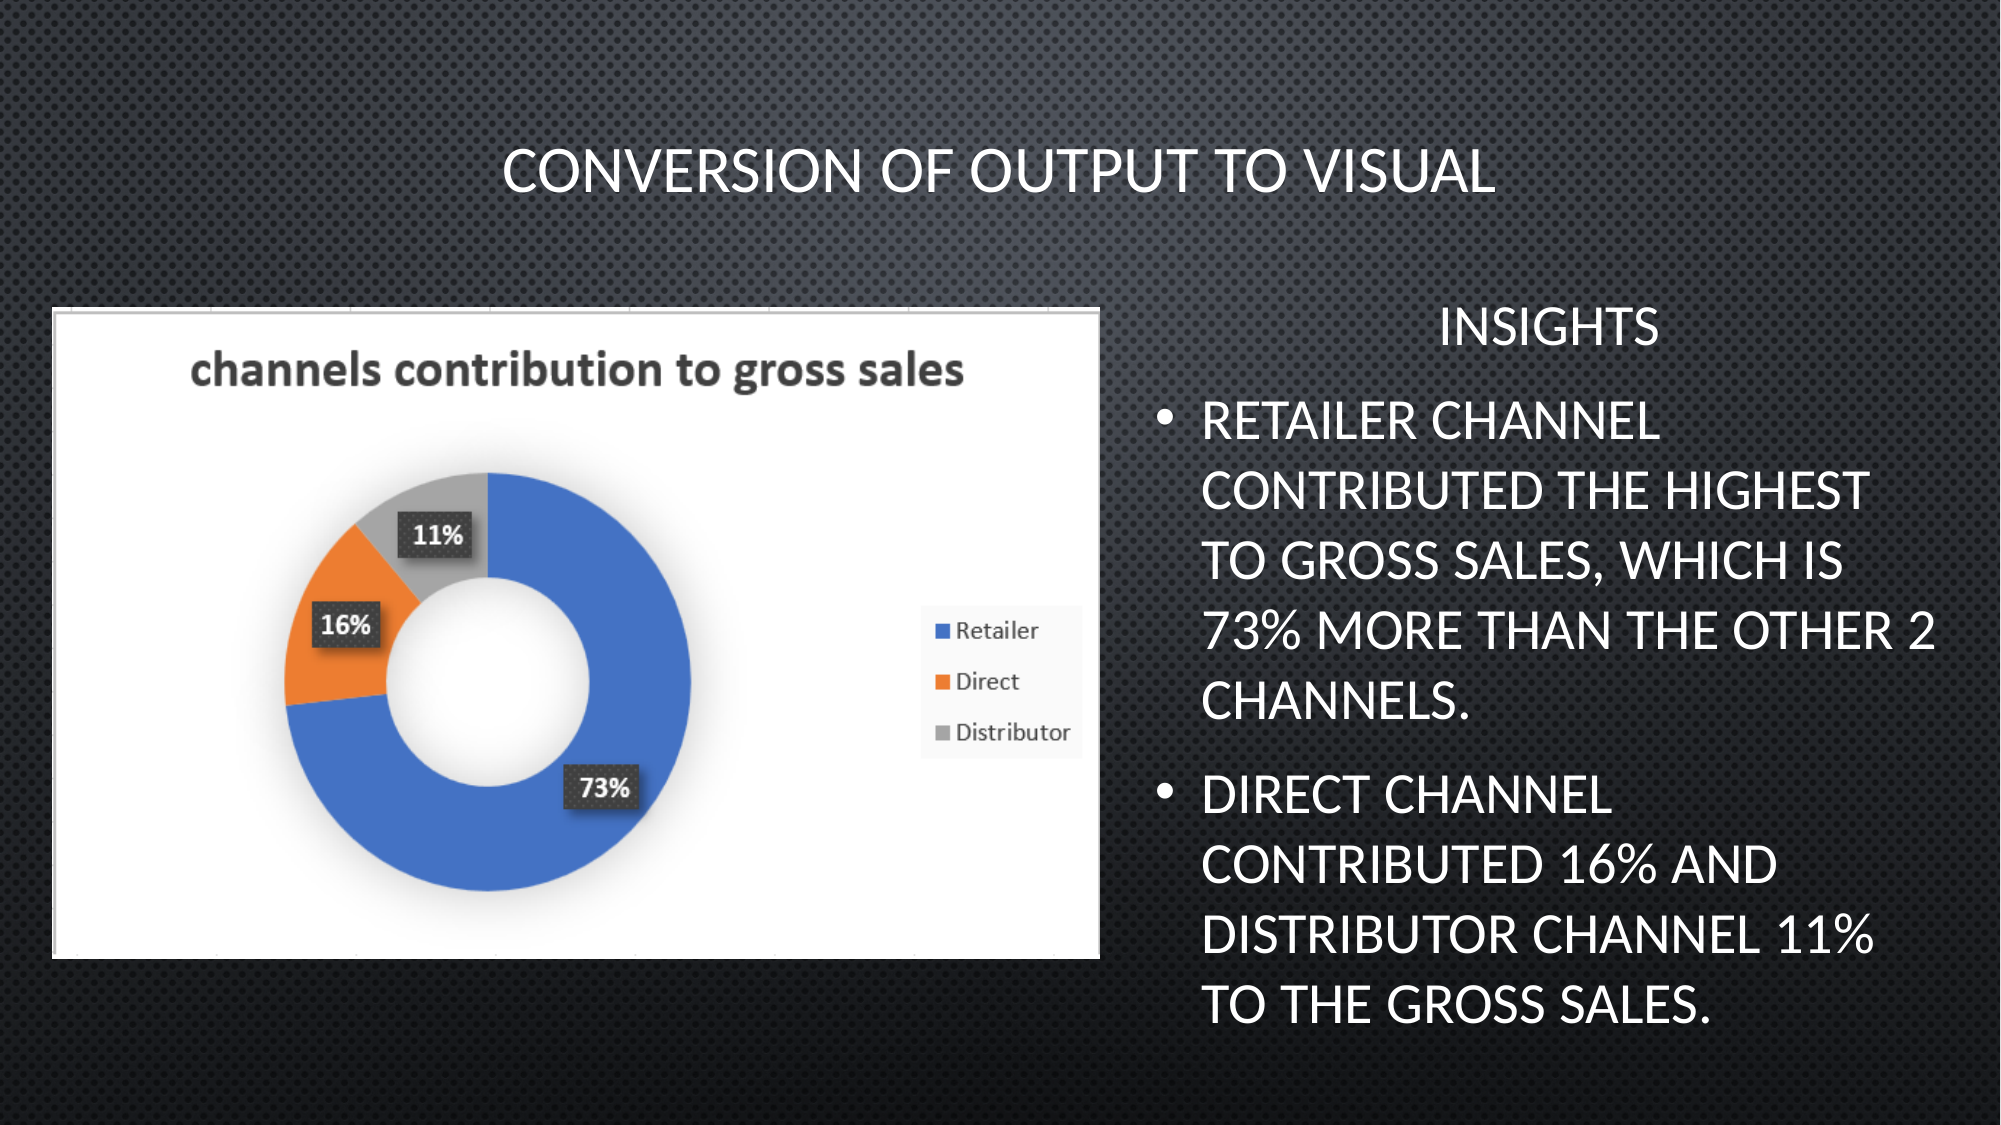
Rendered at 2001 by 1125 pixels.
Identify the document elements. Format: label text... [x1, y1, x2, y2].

picture [52, 307, 1100, 960]
text_box Insights Retailer channel contributed the highest to gross sales, which is 73% more than the other 2 channels. Direct channel contributed 16% and distributor channel 11% to the gross sales. [1139, 279, 1960, 959]
title Conversion of output to visual [187, 85, 1813, 247]
